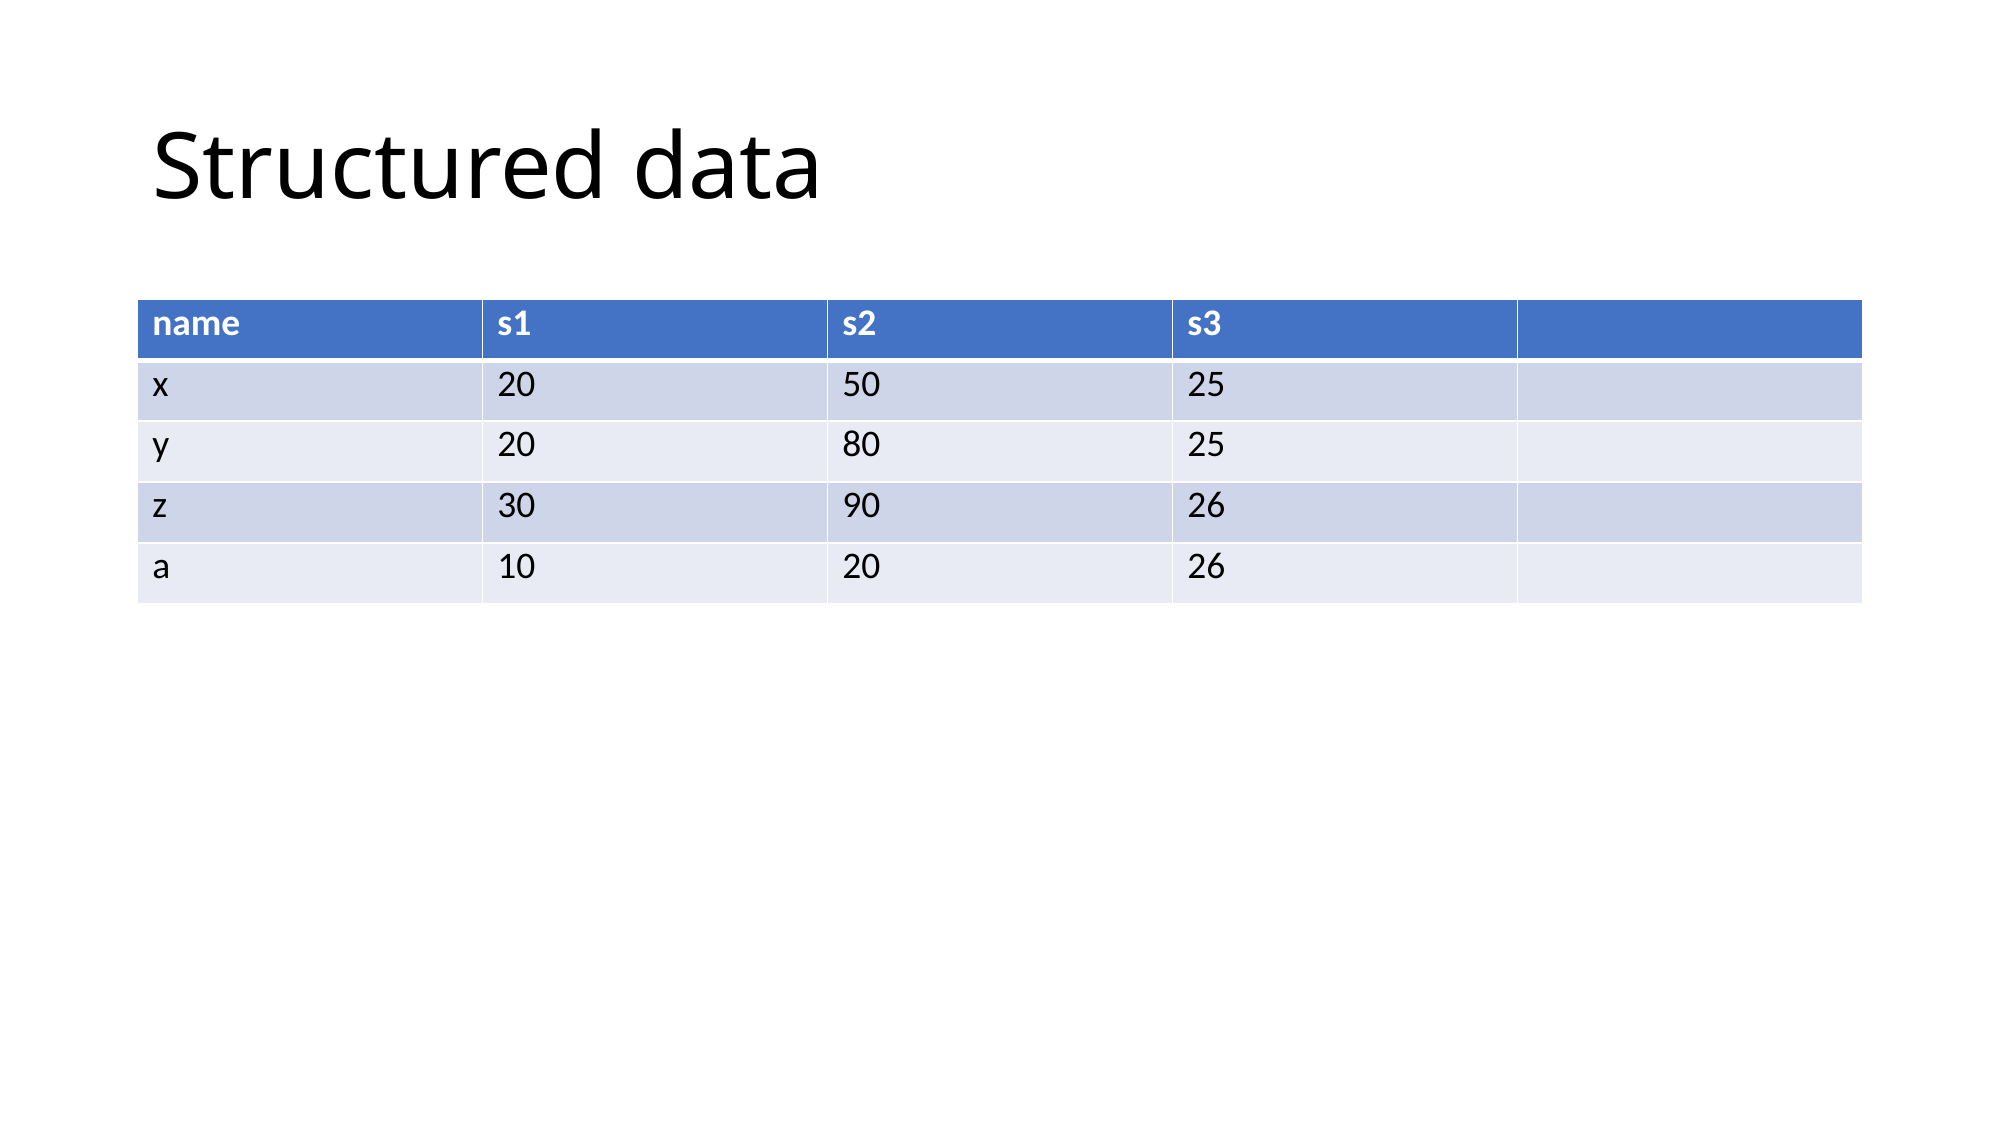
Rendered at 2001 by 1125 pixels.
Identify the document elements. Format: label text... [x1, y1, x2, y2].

table_cell 30 [483, 483, 827, 542]
table_cell 80 [828, 422, 1172, 481]
table_cell 25 [1173, 422, 1517, 481]
table_cell 25 [1173, 363, 1517, 420]
table_header name [138, 300, 482, 358]
table_cell 90 [828, 483, 1172, 542]
table_header s2 [828, 300, 1172, 358]
table_cell [1518, 363, 1862, 420]
table_cell 20 [483, 363, 827, 420]
table_cell 20 [828, 544, 1172, 603]
table_cell y [138, 422, 482, 481]
table_cell 50 [828, 363, 1172, 420]
table_cell x [138, 363, 482, 420]
table_cell a [138, 544, 482, 603]
table_header s1 [483, 300, 827, 358]
table_header s3 [1173, 300, 1517, 358]
table_cell z [138, 483, 482, 542]
table_cell 10 [483, 544, 827, 603]
table_header [1518, 300, 1862, 358]
title Structured data [137, 59, 1863, 278]
table_cell 20 [483, 422, 827, 481]
table_cell [1518, 483, 1862, 542]
table_cell 26 [1173, 483, 1517, 542]
table_cell [1518, 422, 1862, 481]
table_cell [1518, 544, 1862, 603]
table_cell 26 [1173, 544, 1517, 603]
